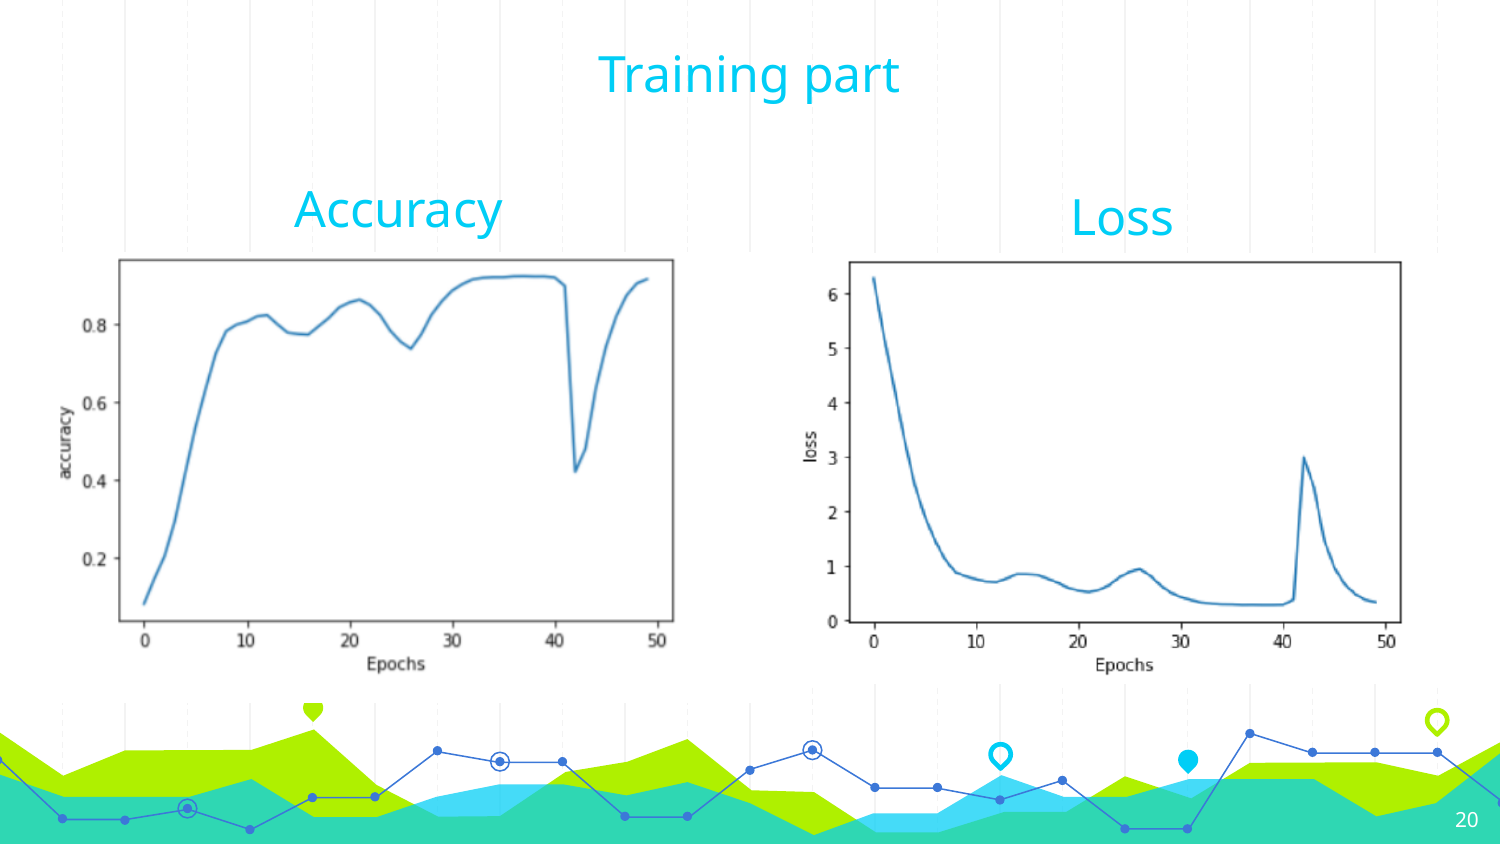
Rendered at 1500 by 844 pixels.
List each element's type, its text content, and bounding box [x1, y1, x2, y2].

picture [13, 252, 751, 703]
picture [775, 253, 1469, 685]
text_box Loss [548, 142, 1500, 261]
slide_number 20 [1403, 791, 1494, 844]
title Training part [175, 0, 1324, 118]
text_box Accuracy [0, 135, 973, 253]
